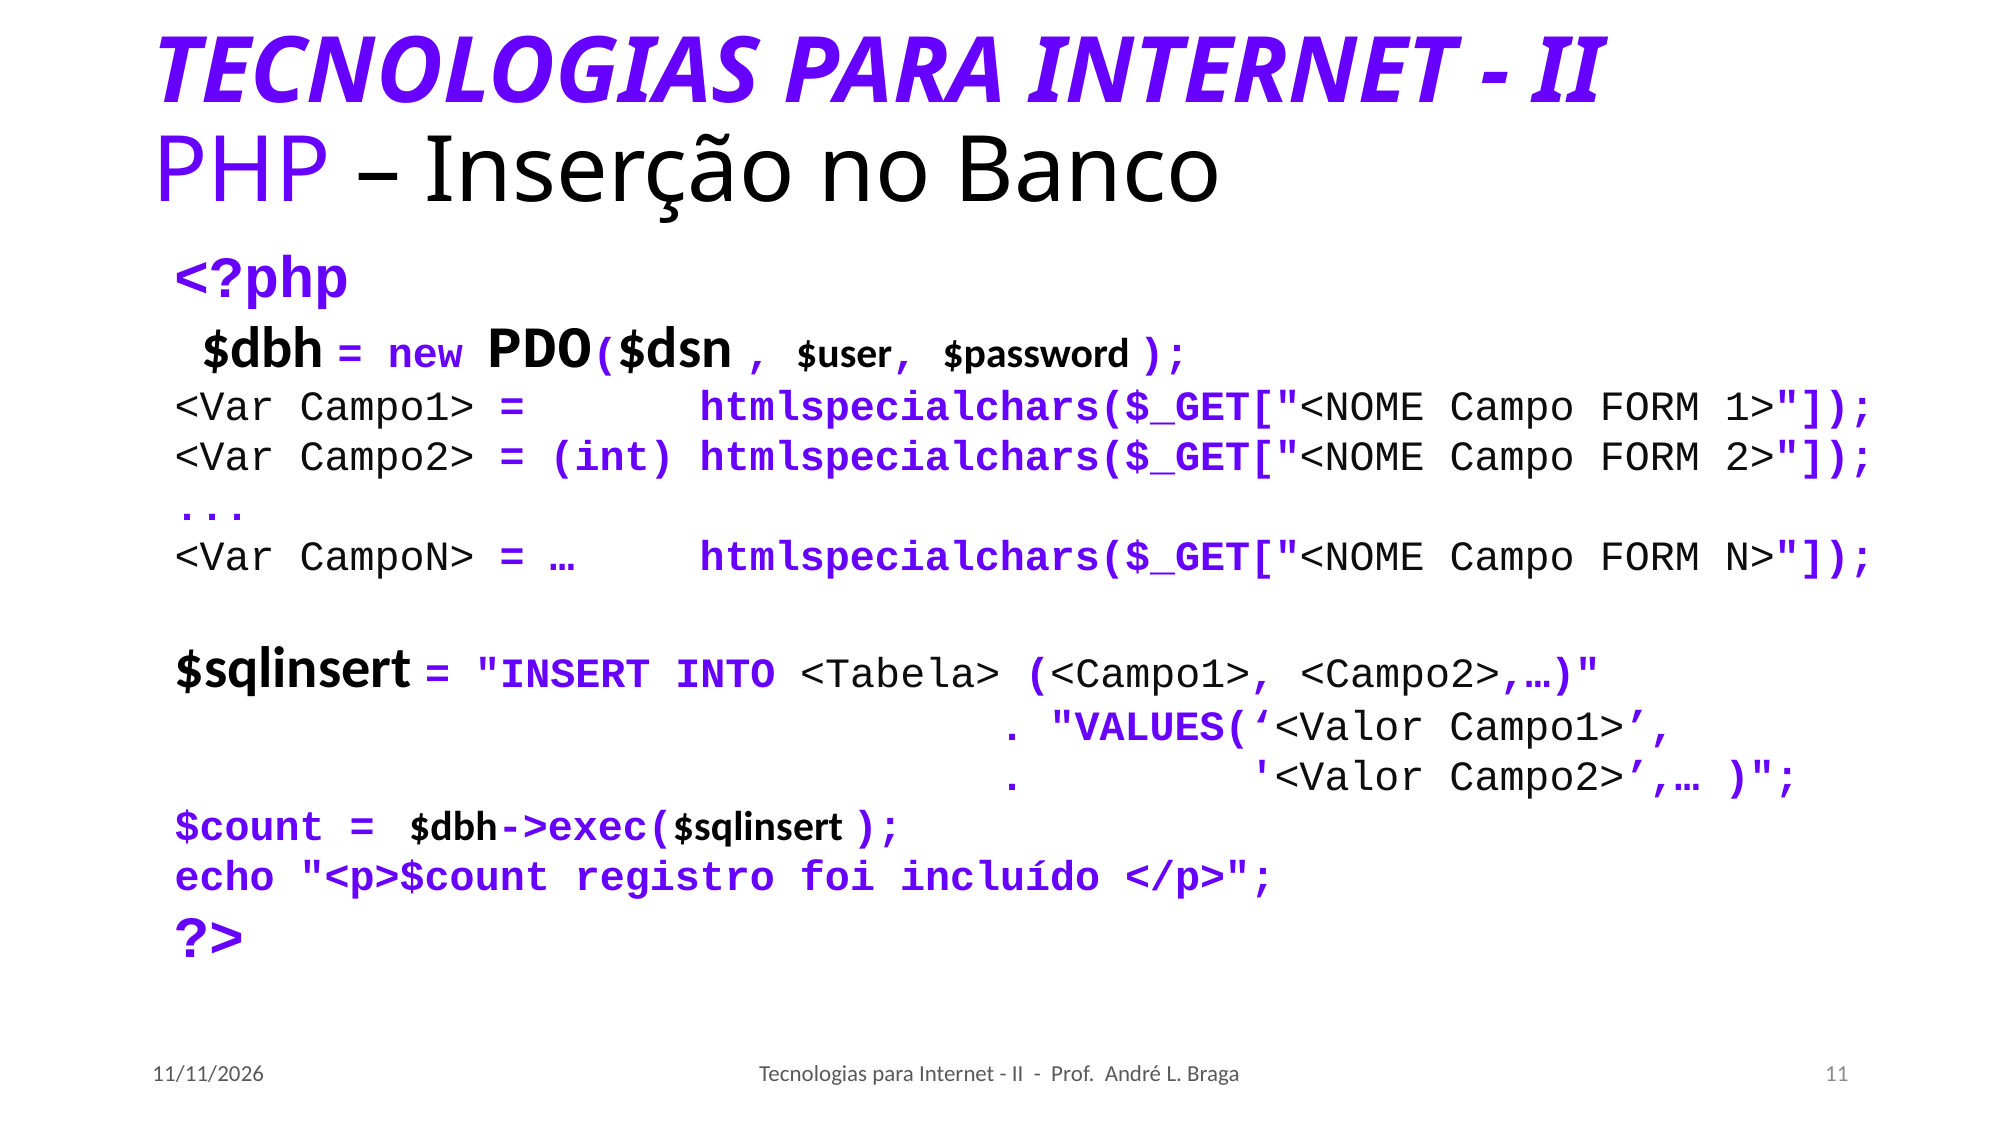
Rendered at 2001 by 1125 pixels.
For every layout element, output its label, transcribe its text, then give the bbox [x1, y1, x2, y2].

text_box <?php $dbh = new PDO($dsn , $user, $password ); <Var Campo1> = htmlspecialchars($_GET["<NOME Campo FORM 1>"]); <Var Campo2> = (int) htmlspecialchars($_GET["<NOME Campo FORM 2>"]); ... <Var CampoN> = … htmlspecialchars($_GET["<NOME Campo FORM N>"]); $sqlinsert = "INSERT INTO <Tabela> (<Campo1>, <Campo2>,…)" . "VALUES(‘<Valor Campo1>’, . '<Valor Campo2>’,… )"; $count = $dbh->exec($sqlinsert ); echo "<p>$count registro foi incluído </p>"; ?> [84, 231, 1925, 1037]
title TECNOLOGIAS PARA INTERNET - II PHP – Inserção no Banco [137, 13, 1863, 231]
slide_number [137, 1042, 588, 1103]
footer Tecnologias para Internet - II - Prof. André L. Braga [662, 1042, 1338, 1103]
slide_number 11 [1413, 1042, 1864, 1103]
